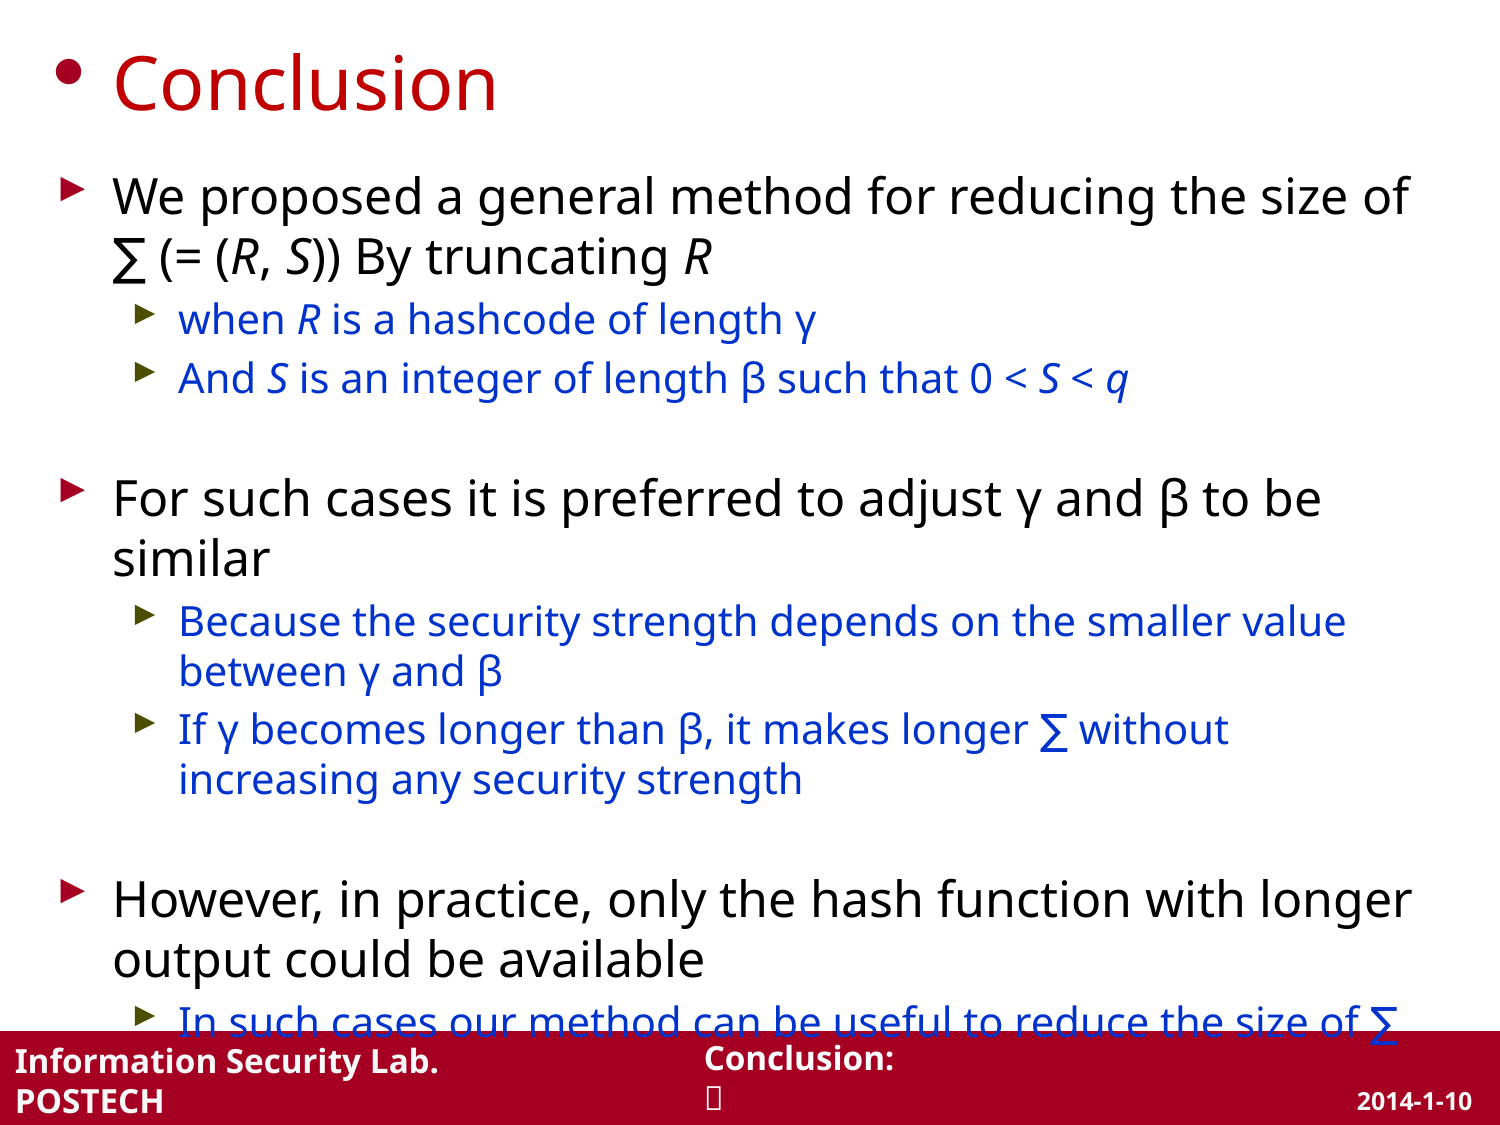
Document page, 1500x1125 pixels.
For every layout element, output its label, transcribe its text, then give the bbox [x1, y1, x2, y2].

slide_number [1138, 1078, 1488, 1120]
text_box Conclusion:  [688, 1029, 1138, 1125]
list Conclusion We proposed a general method for reducing the size of ∑ (= (R, S)) By truncating R when R is a hashcode of length γ And S is an integer of length β such that 0 < S < q For such cases it is preferred to adjust γ and β to be similar Because the security strength depends on the smaller value between γ and β If γ becomes longer than β, it makes longer ∑ without increasing any security strength However, in practice, only the hash function with longer output could be available In such cases our method can be useful to reduce the size of ∑ [41, 28, 1457, 1013]
